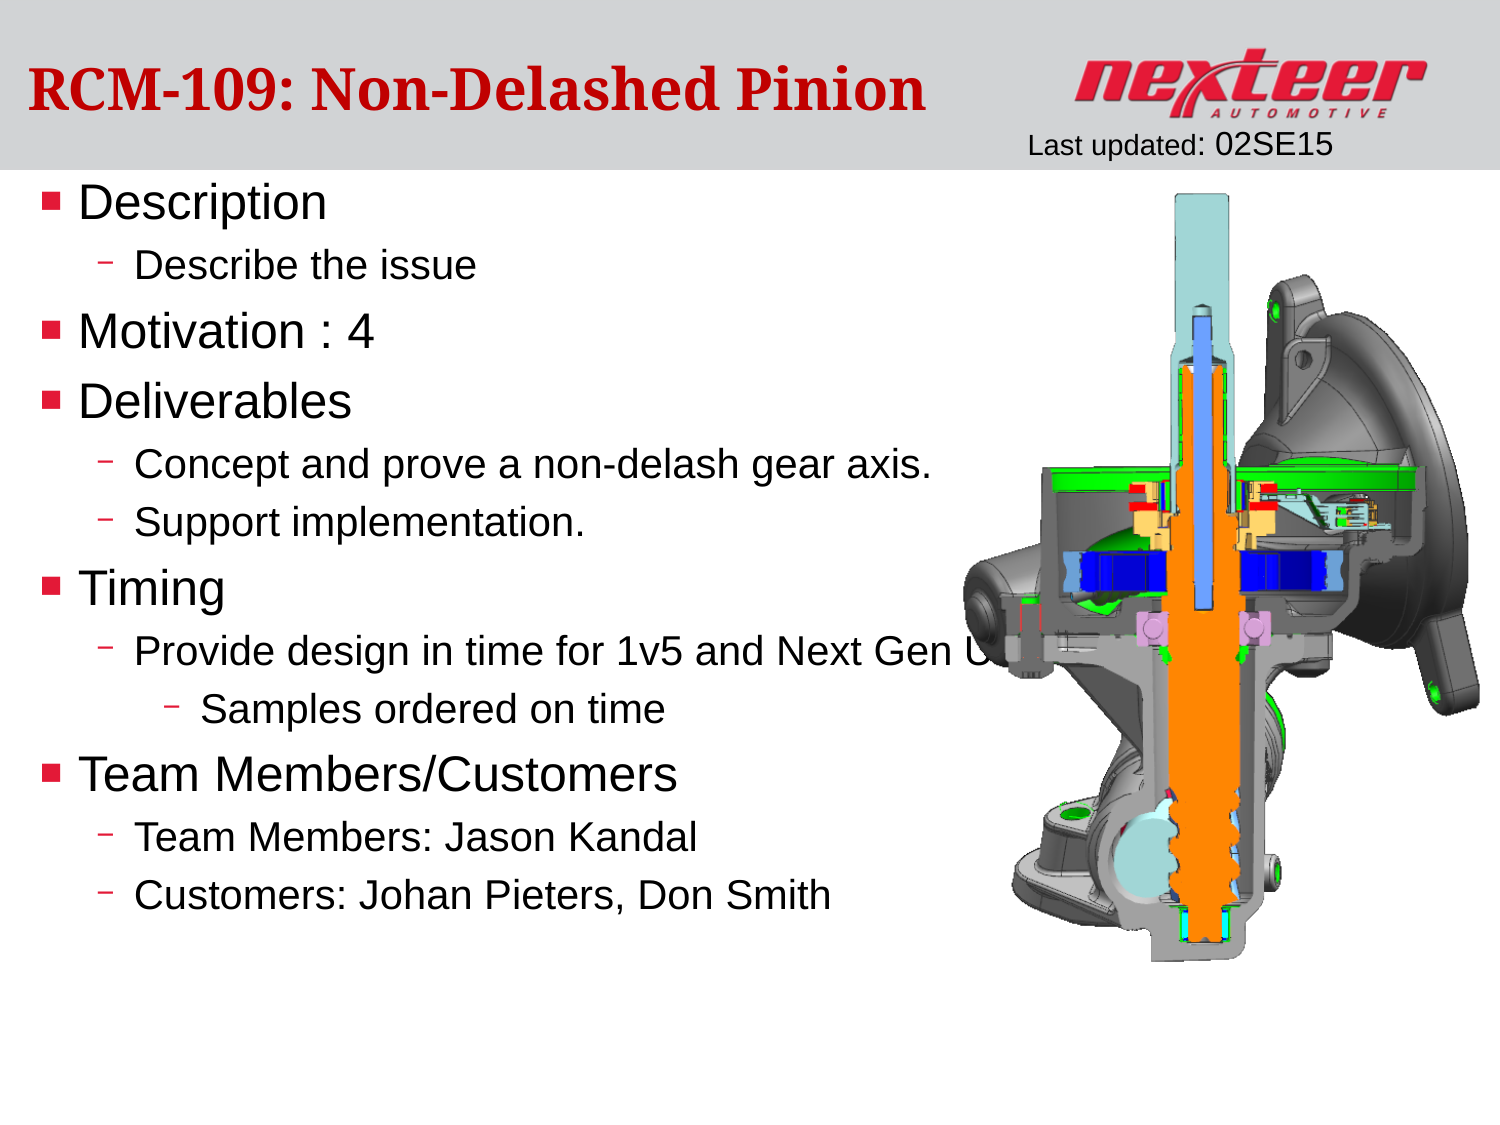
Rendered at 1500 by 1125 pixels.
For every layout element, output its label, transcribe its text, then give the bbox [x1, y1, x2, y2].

list Description Describe the issue Motivation : 4 Deliverables Concept and prove a non-delash gear axis. Support implementation. Timing Provide design in time for 1v5 and Next Gen UKL Samples ordered on time Team Members/Customers Team Members: Jason Kandal Customers: Johan Pieters, Don Smith [24, 162, 1108, 1063]
picture [948, 174, 1498, 976]
picture [0, 0, 1500, 170]
title RCM-109: Non-Delashed Pinion [12, 12, 1013, 163]
text_box Last updated: 02SE15 [1012, 114, 1384, 173]
